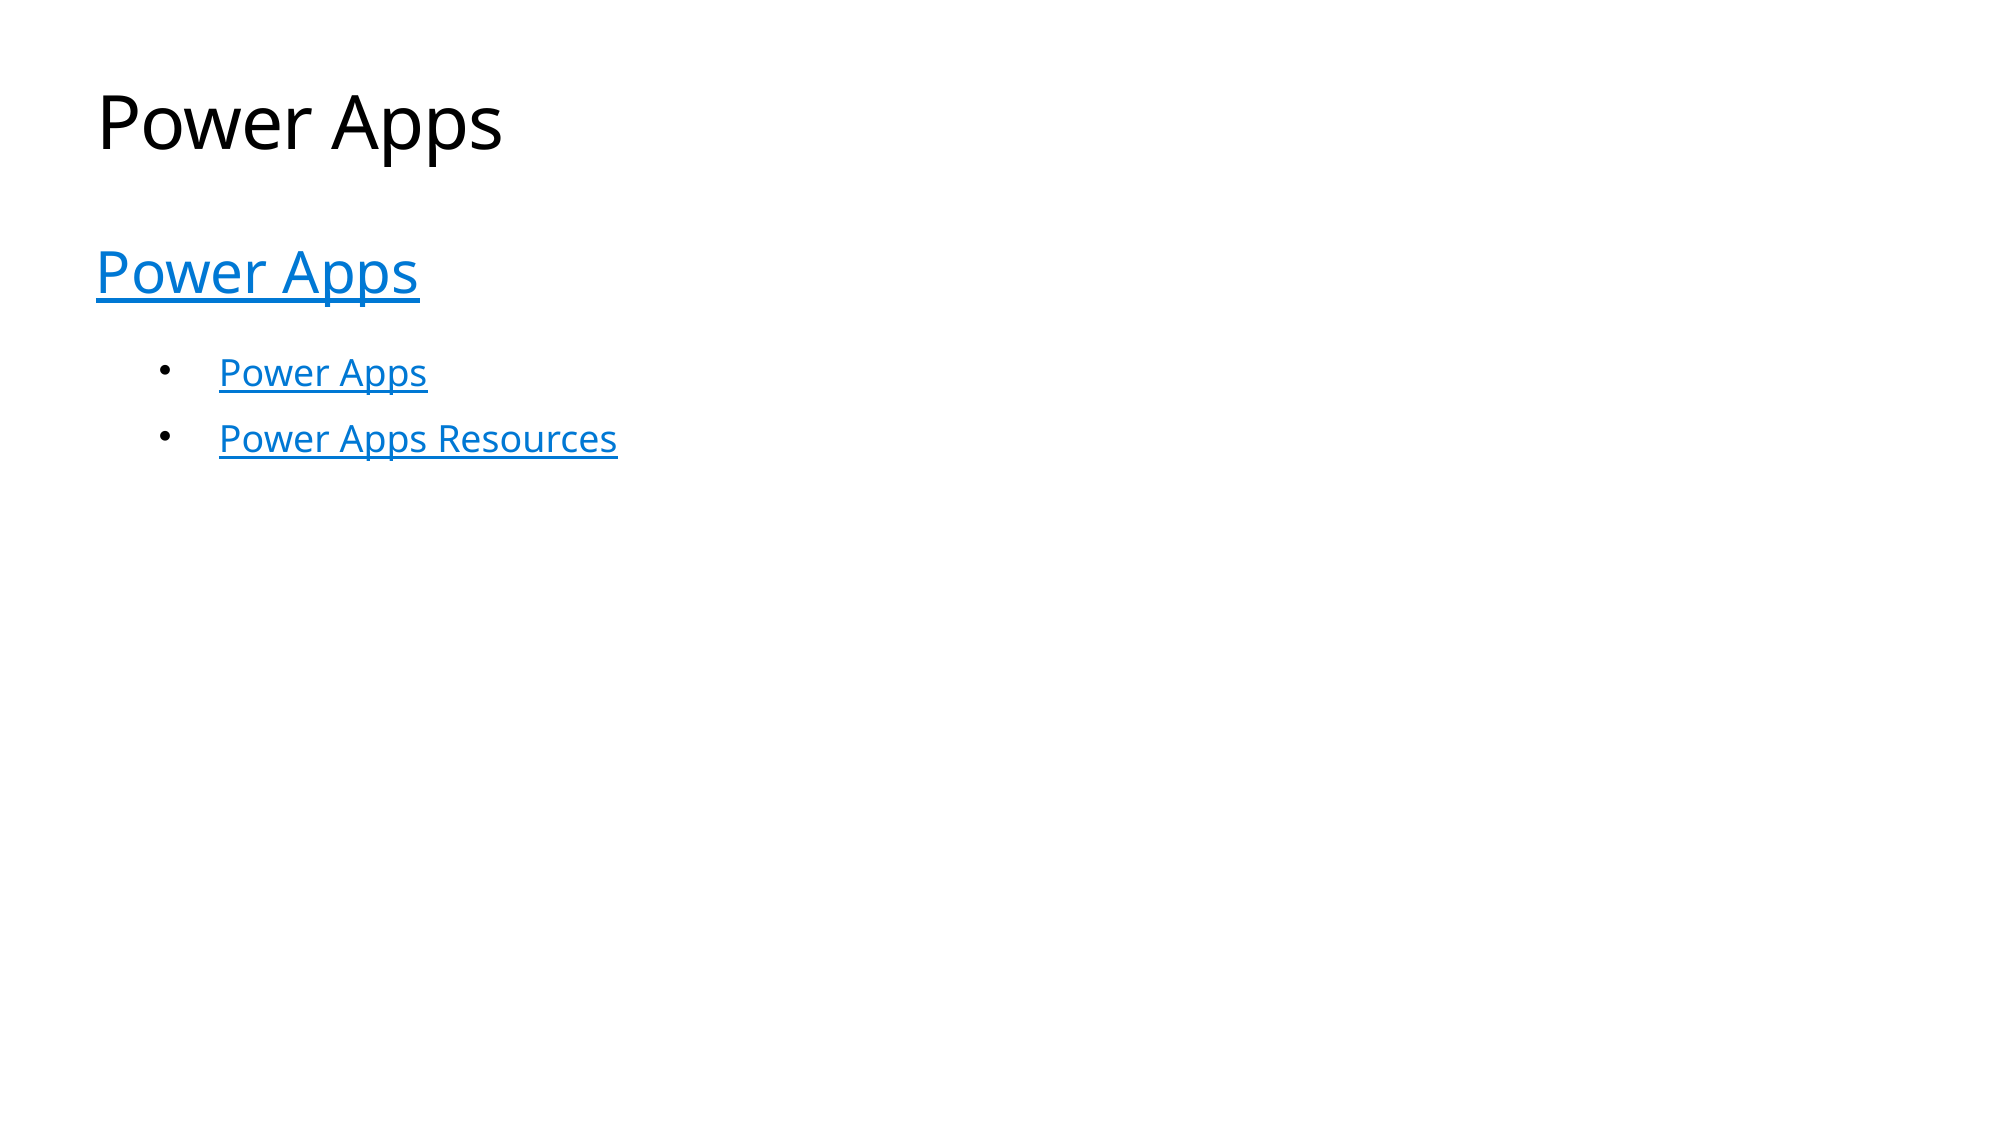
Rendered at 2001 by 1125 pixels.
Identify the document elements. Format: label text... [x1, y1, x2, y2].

text_box Power Apps Power Apps Resources [99, 341, 1901, 475]
list Power Apps [95, 235, 1904, 306]
title Power Apps [96, 75, 1904, 165]
